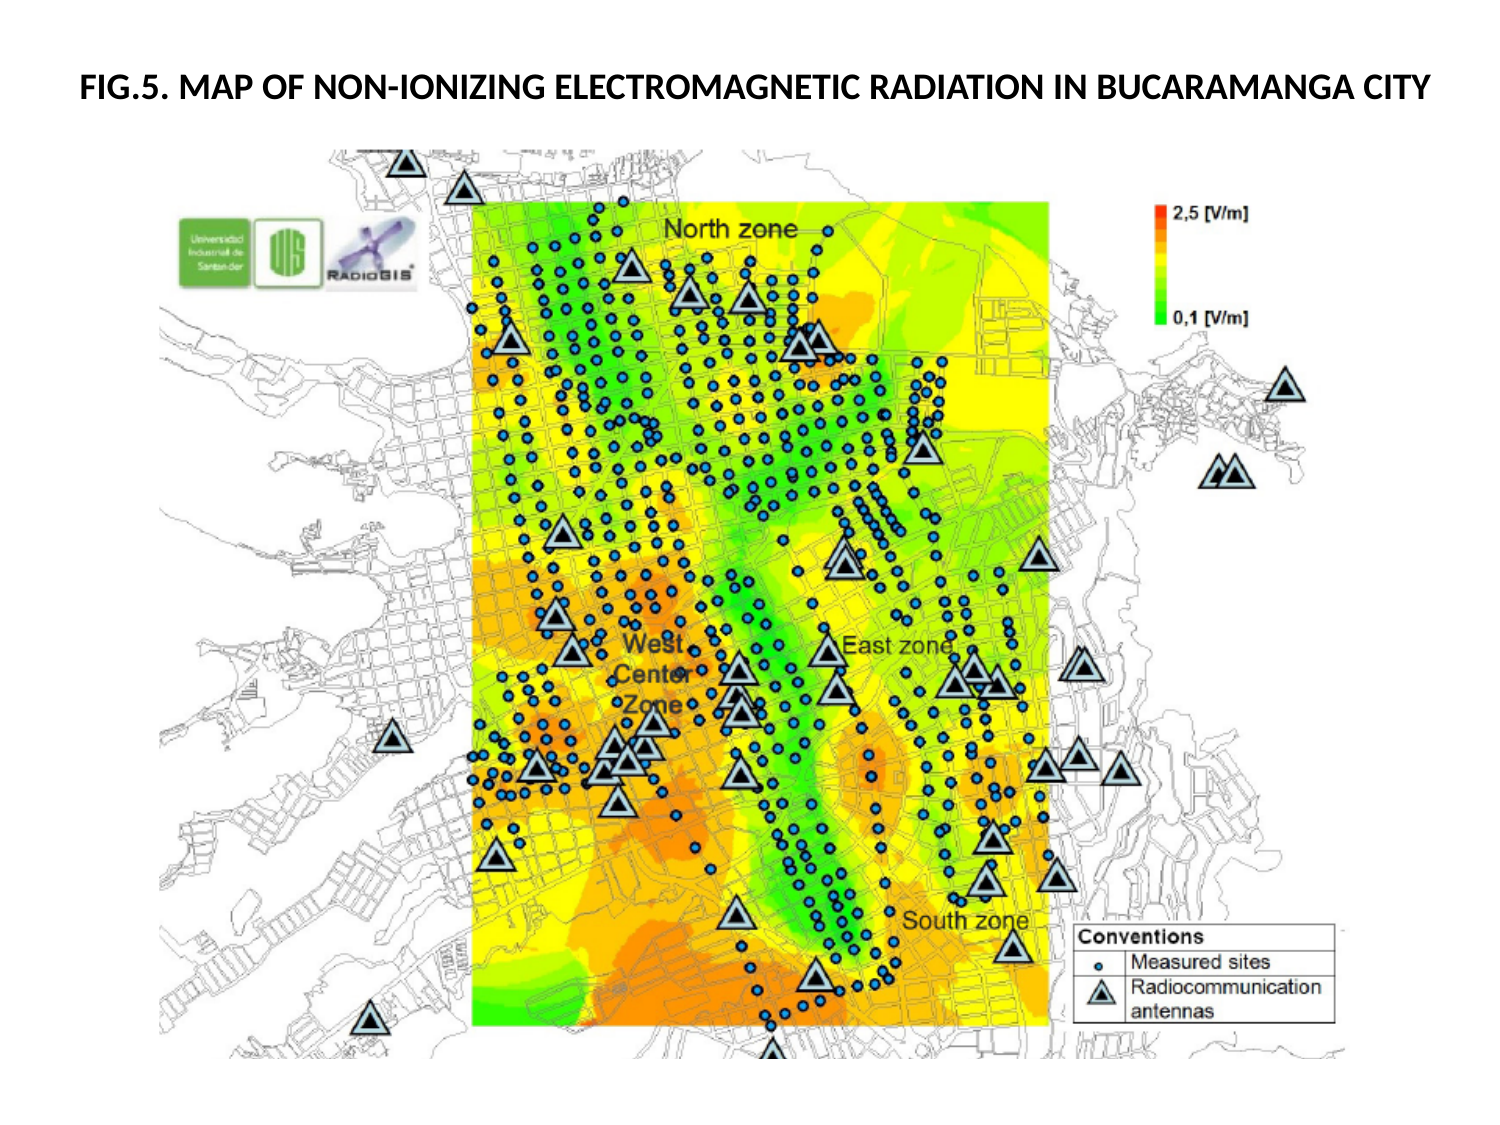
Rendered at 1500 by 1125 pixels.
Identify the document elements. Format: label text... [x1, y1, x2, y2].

picture [159, 113, 1353, 1059]
text_box FIG.5. MAP OF NON-IONIZING ELECTROMAGNETIC RADIATION IN BUCARAMANGA CITY [64, 54, 1477, 115]
